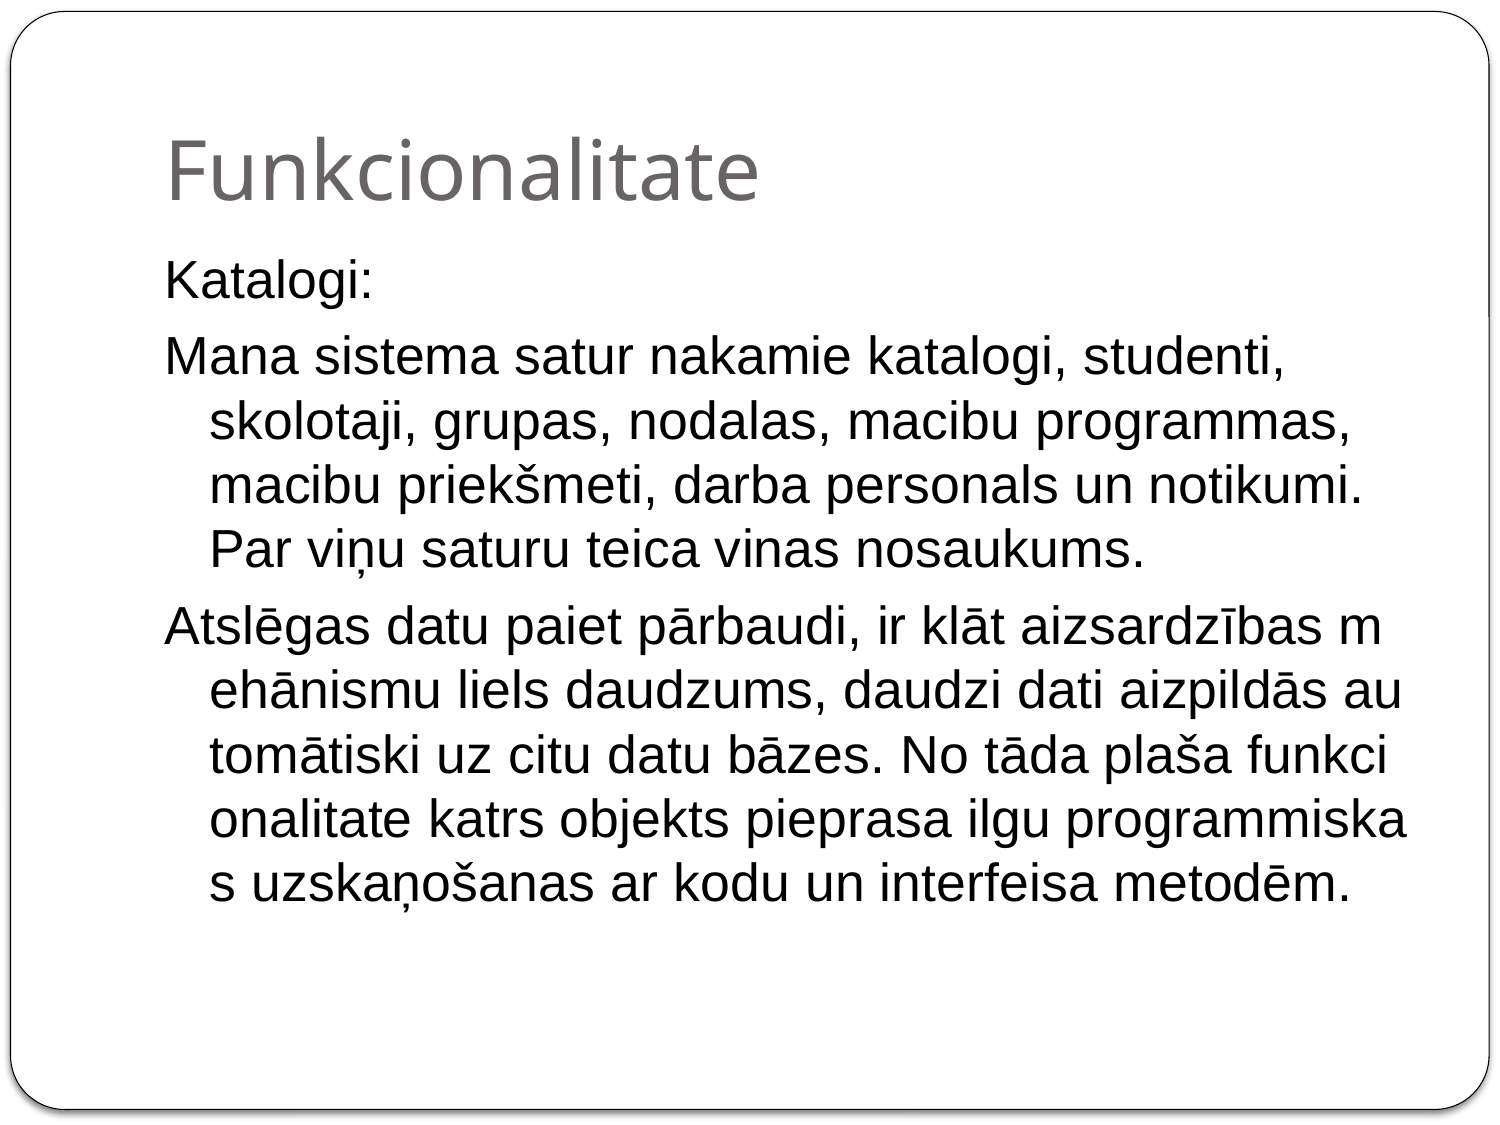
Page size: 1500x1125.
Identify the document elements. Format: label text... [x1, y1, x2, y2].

title Funkcionalitate [150, 45, 1425, 233]
list Katalogi: Mana sistema satur nakamie katalogi, studenti, skolotaji, grupas, nodalas, macibu programmas, macibu priekšmeti, darba personals un notikumi. Par viņu saturu teica vinas nosaukums. Atslēgas datu paiet pārbaudi, ir klāt aizsardzības mehānismu liels daudzums, daudzi dati aizpildās automātiski uz citu datu bāzes. No tāda plaša funkcionalitate katrs objekts pieprasa ilgu programmiskas uzskaņošanas ar kodu un interfeisa metodēm. [150, 237, 1425, 988]
